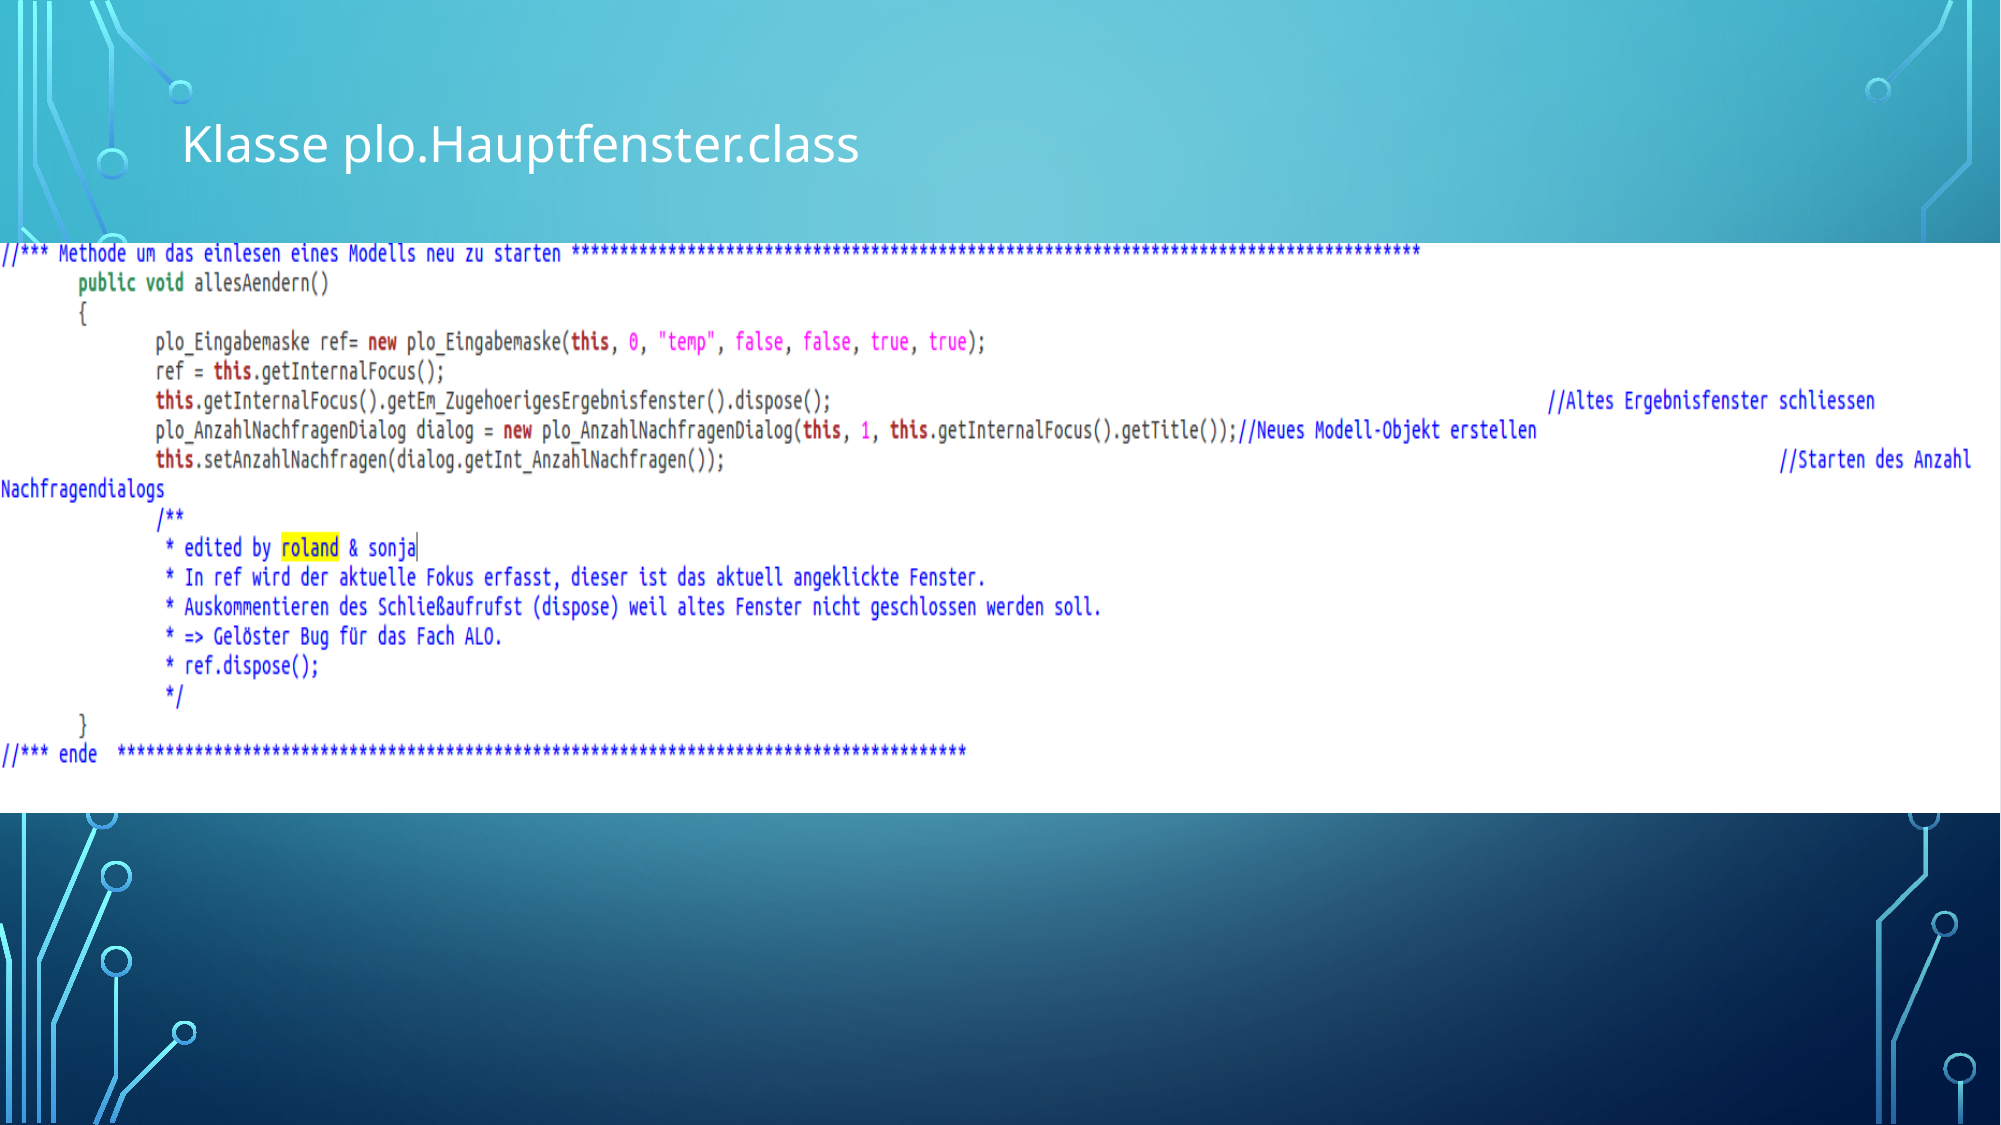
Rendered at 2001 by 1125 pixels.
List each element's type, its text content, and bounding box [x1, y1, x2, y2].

list Klasse plo.Hauptfenster.class [166, 93, 1792, 206]
picture [0, 243, 2000, 813]
